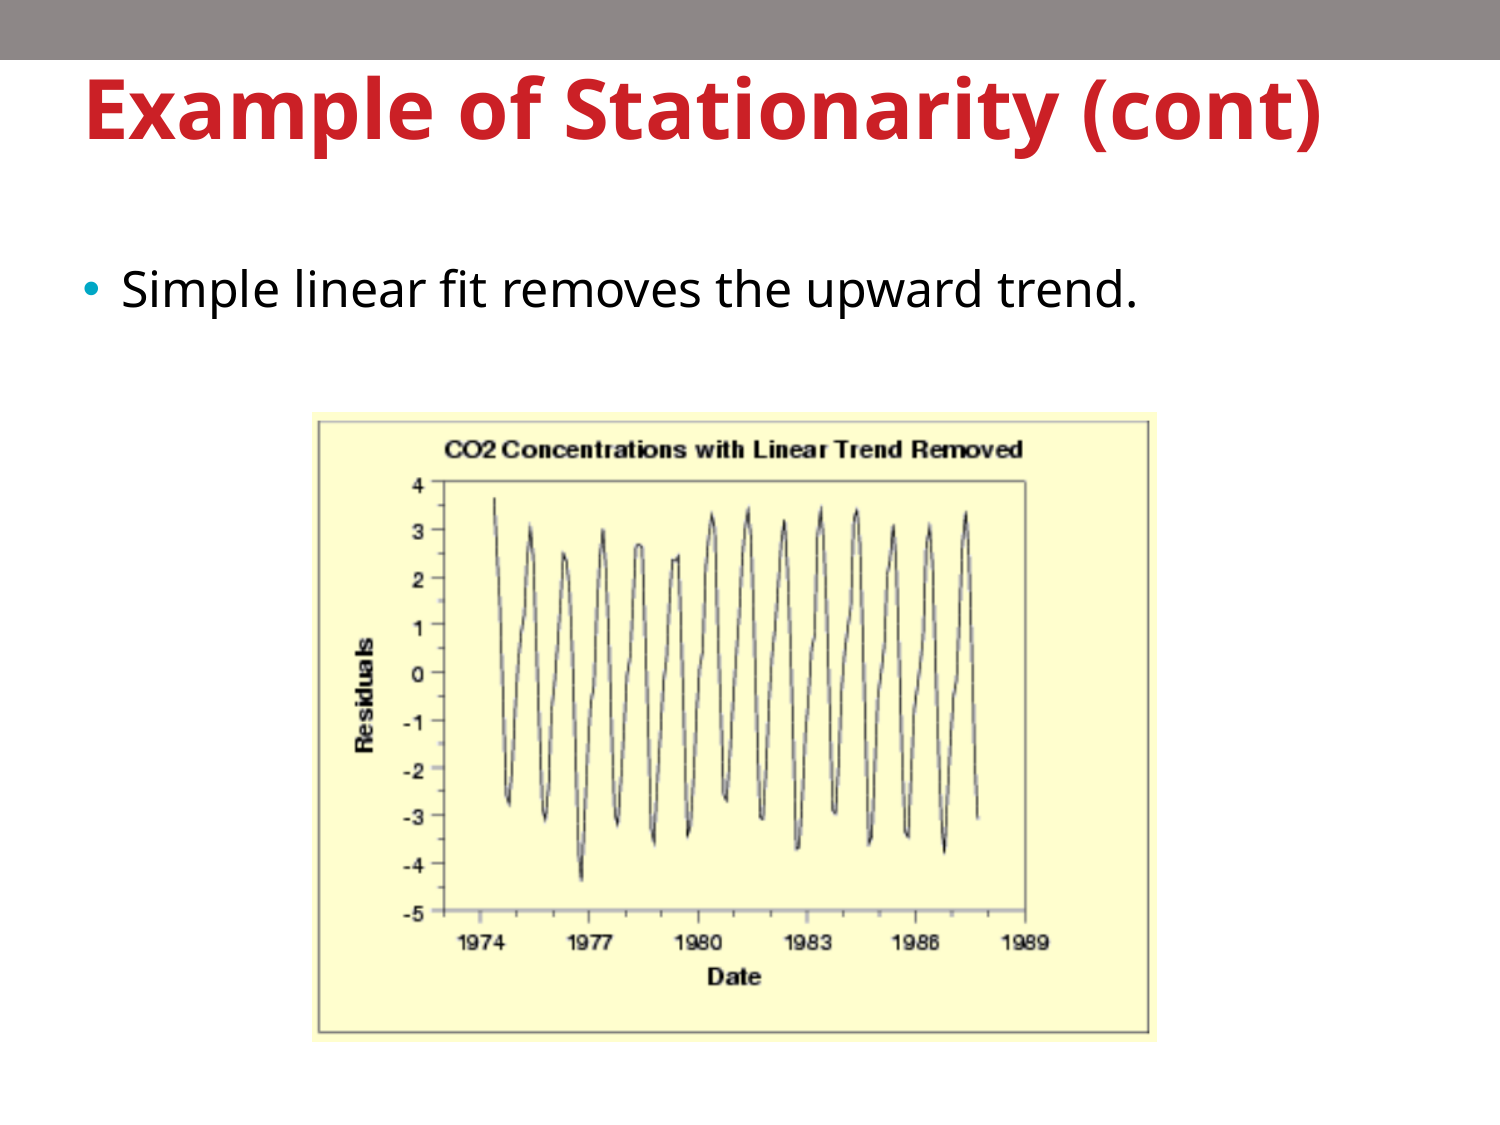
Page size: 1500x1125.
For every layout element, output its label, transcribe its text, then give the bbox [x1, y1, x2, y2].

title Example of Stationarity (cont) [75, 59, 1425, 167]
picture [312, 412, 1157, 1042]
list Simple linear fit removes the upward trend. [75, 256, 1425, 1125]
